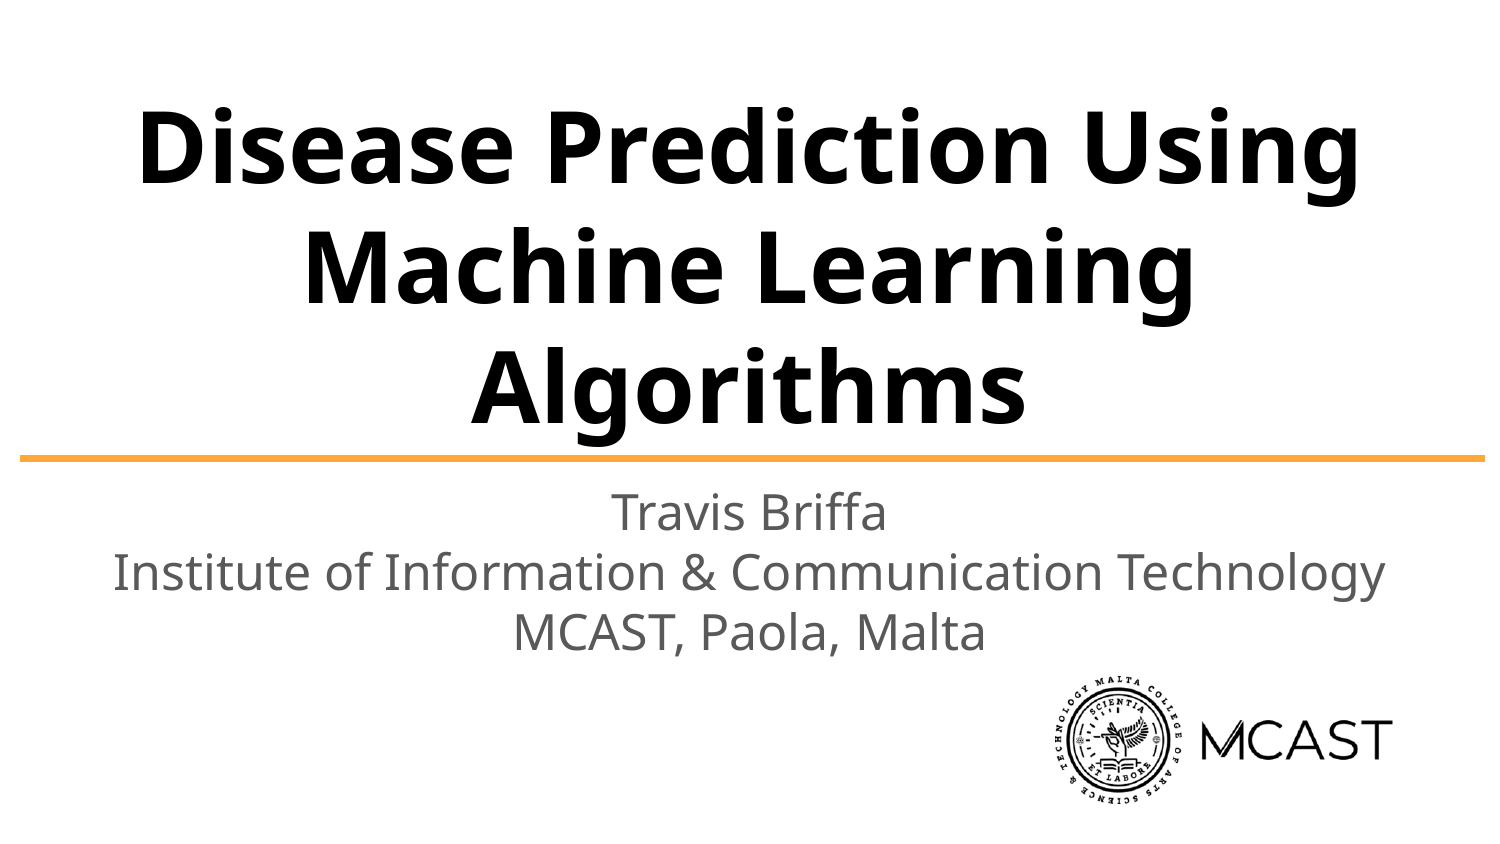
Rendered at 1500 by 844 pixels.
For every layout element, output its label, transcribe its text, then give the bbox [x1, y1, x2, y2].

title Disease Prediction Using Machine Learning Algorithms [51, 122, 1449, 455]
subtitle Travis Briffa Institute of Information & Communication Technology MCAST, Paola, Malta [51, 467, 1449, 814]
picture [1046, 672, 1450, 814]
